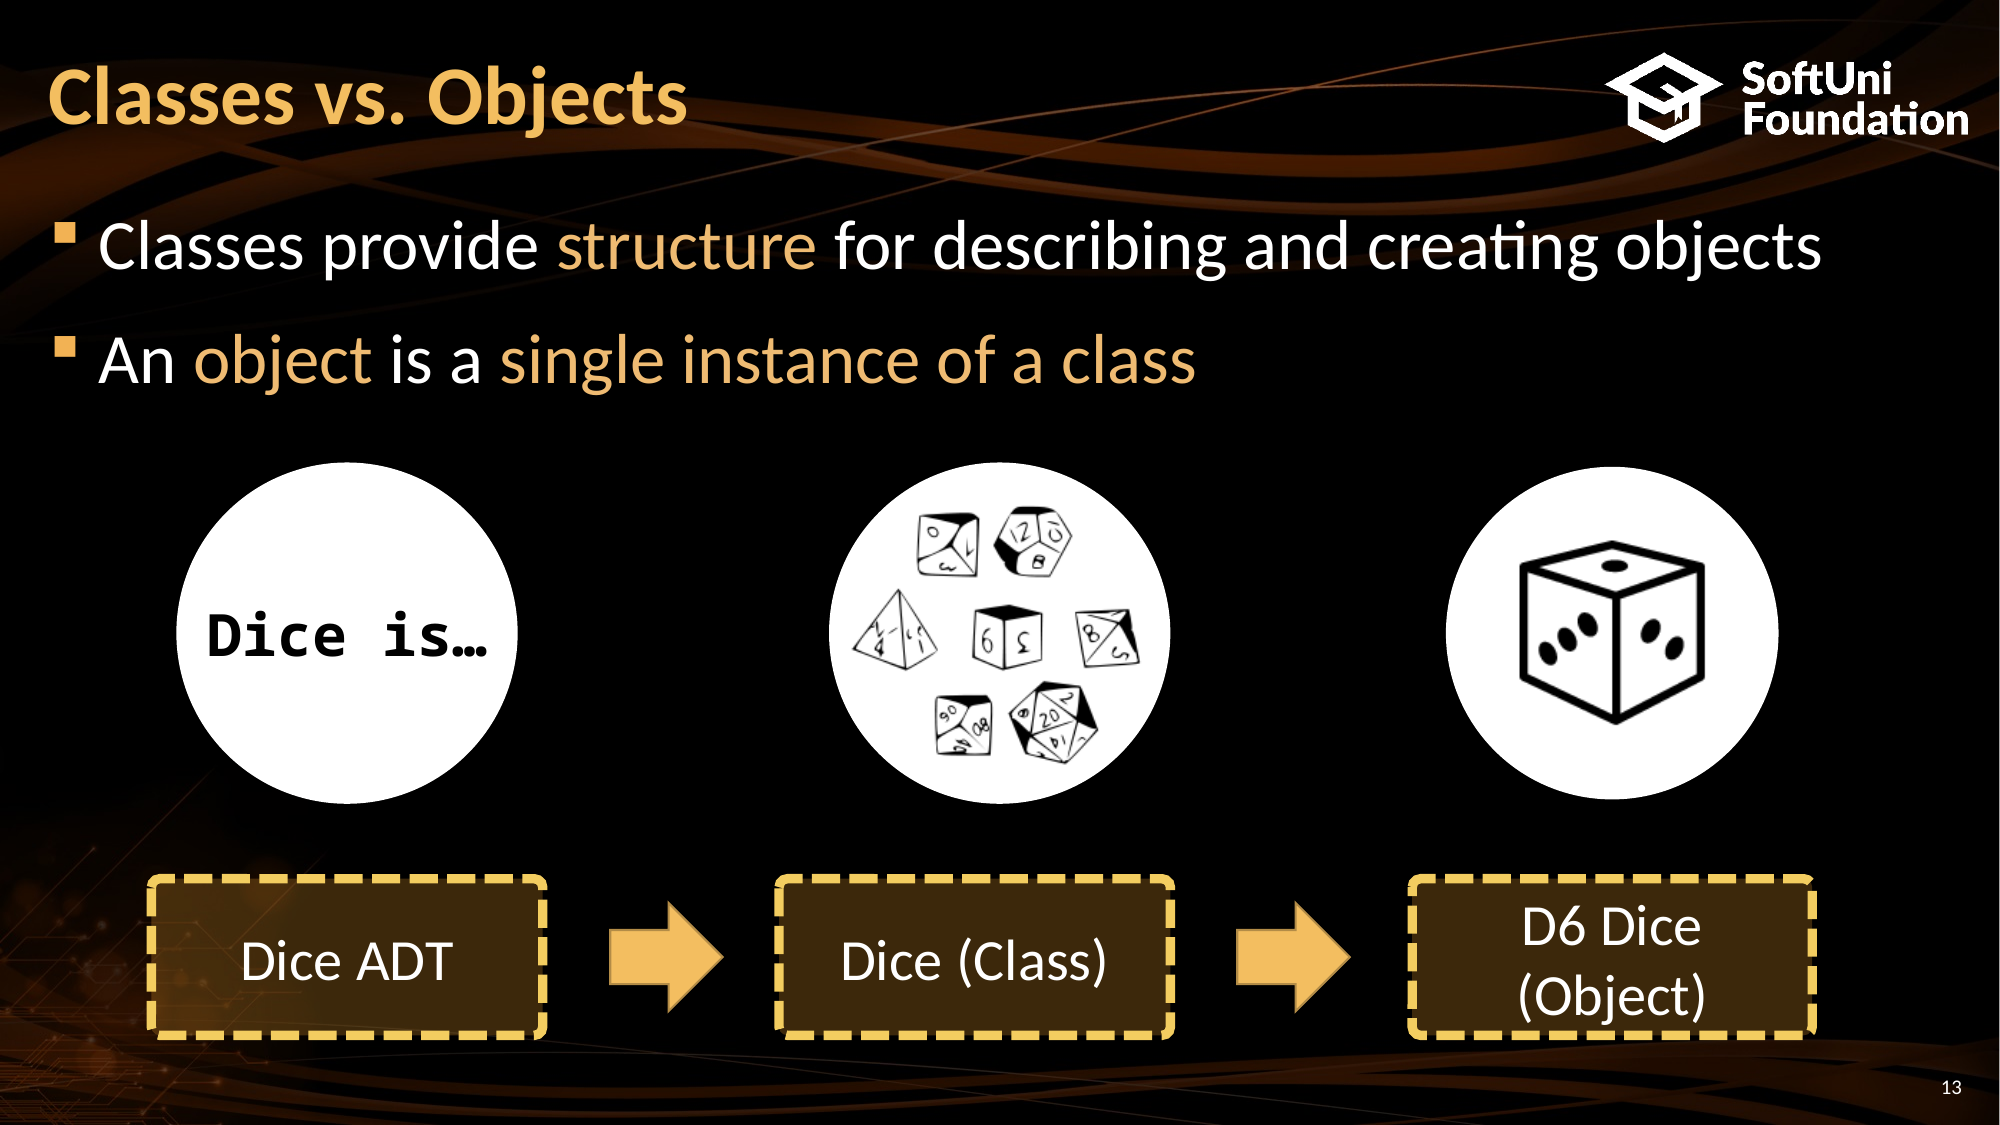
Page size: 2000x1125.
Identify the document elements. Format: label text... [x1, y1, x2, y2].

text_box Dice is… [175, 461, 519, 805]
text_box Dice ADT [150, 877, 544, 1037]
title Classes vs. Objects [30, 6, 1602, 189]
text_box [828, 462, 1171, 804]
picture [0, 0, 2000, 1125]
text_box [1445, 466, 1779, 800]
list Classes provide structure for describing and creating objects An object is a single instance of a class [31, 188, 1968, 1103]
text_box [609, 900, 725, 1014]
text_box Dice (Class) [777, 877, 1172, 1037]
text_box [1236, 900, 1352, 1014]
text_box D6 Dice (Object) [1411, 877, 1814, 1037]
